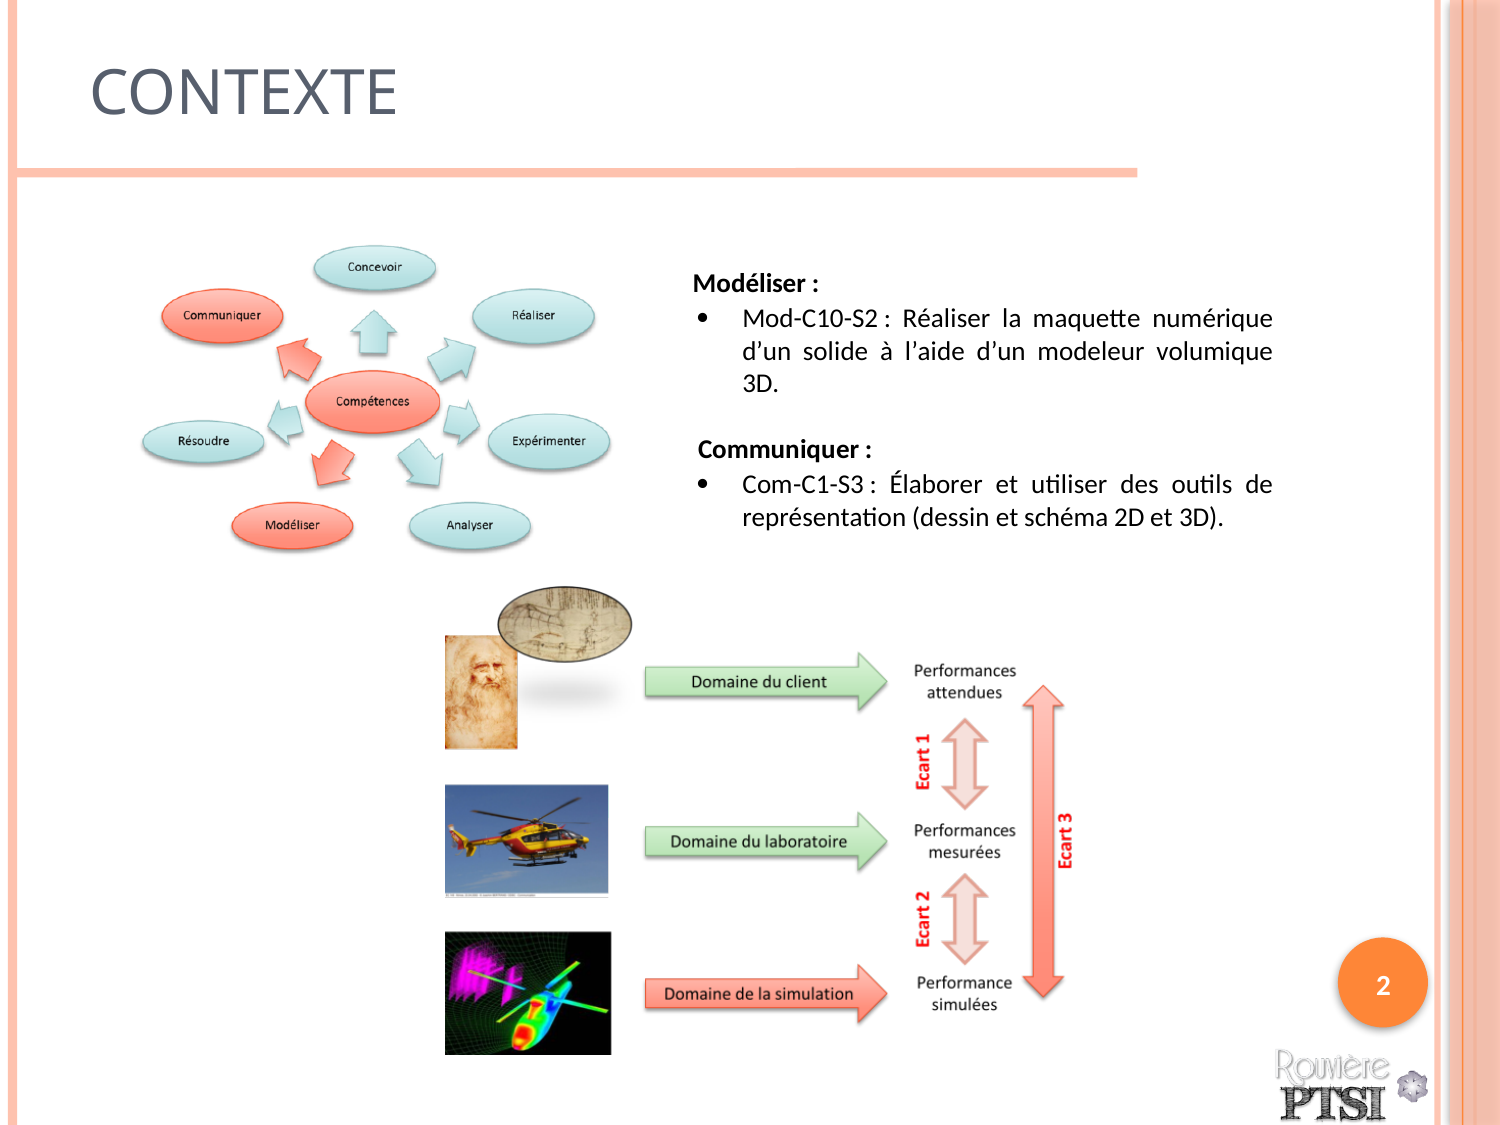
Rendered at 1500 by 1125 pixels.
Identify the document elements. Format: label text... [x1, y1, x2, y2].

title Contexte [75, 19, 1300, 161]
picture [69, 233, 1303, 1056]
slide_number 2 [1333, 940, 1434, 1027]
picture [1274, 1048, 1428, 1125]
